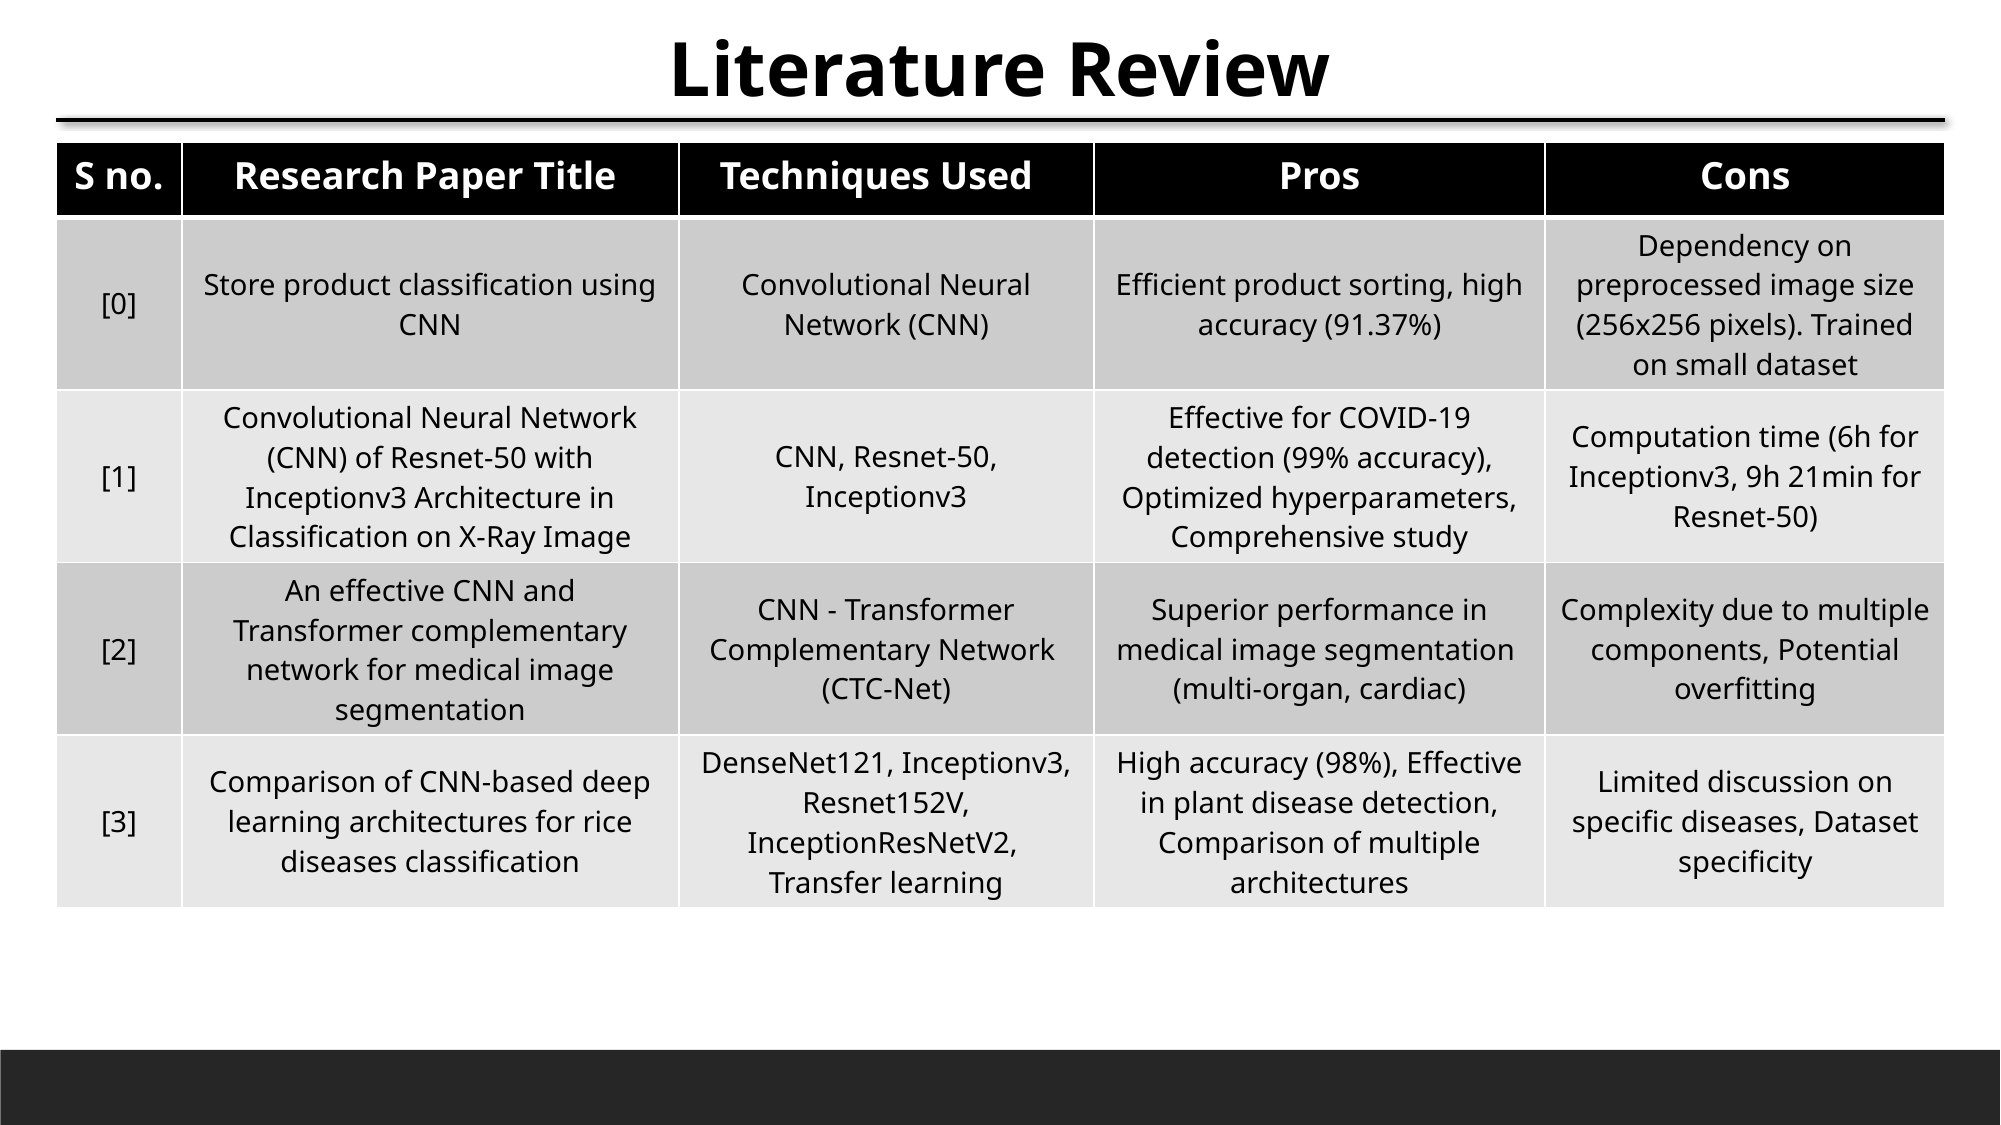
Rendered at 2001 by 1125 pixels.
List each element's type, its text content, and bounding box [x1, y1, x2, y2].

table_cell Efficient product sorting, high accuracy (91.37%) [1095, 220, 1544, 389]
table_cell Dependency on preprocessed image size (256x256 pixels). Trained on small dataset [1546, 220, 1944, 389]
table_cell Limited discussion on specific diseases, Dataset specificity [1546, 736, 1944, 907]
table_cell Complexity due to multiple components, Potential overfitting [1546, 563, 1944, 734]
table_cell High accuracy (98%), Effective in plant disease detection, Comparison of multiple architectures [1095, 736, 1544, 907]
table_header Techniques Used [680, 143, 1093, 215]
table_cell Convolutional Neural Network (CNN) [680, 220, 1093, 389]
table_cell An effective CNN and Transformer complementary network for medical image segmentation [183, 563, 678, 734]
text_box Literature Review [653, 13, 1347, 114]
table_cell [3] [57, 736, 181, 907]
table_cell [0] [57, 220, 181, 389]
table_cell [1] [57, 391, 181, 562]
table_header S no. [57, 143, 181, 215]
table_cell Store product classification using CNN [183, 220, 678, 389]
table_cell Comparison of CNN-based deep learning architectures for rice diseases classification [183, 736, 678, 907]
table_cell CNN - Transformer Complementary Network (CTC-Net) [680, 563, 1093, 734]
table_cell Effective for COVID-19 detection (99% accuracy), Optimized hyperparameters, Comprehensive study [1095, 391, 1544, 562]
table_cell Superior performance in medical image segmentation (multi-organ, cardiac) [1095, 563, 1544, 734]
table_header Cons [1546, 143, 1944, 215]
table_cell DenseNet121, Inceptionv3, Resnet152V, InceptionResNetV2, Transfer learning [680, 736, 1093, 907]
table_cell CNN, Resnet-50, Inceptionv3 [680, 391, 1093, 562]
table_cell [2] [57, 563, 181, 734]
table_cell Convolutional Neural Network (CNN) of Resnet-50 with Inceptionv3 Architecture in Classification on X-Ray Image [183, 391, 678, 562]
table_header Pros [1095, 143, 1544, 215]
table_cell Computation time (6h for Inceptionv3, 9h 21min for Resnet-50) [1546, 391, 1944, 562]
table_header Research Paper Title [183, 143, 678, 215]
